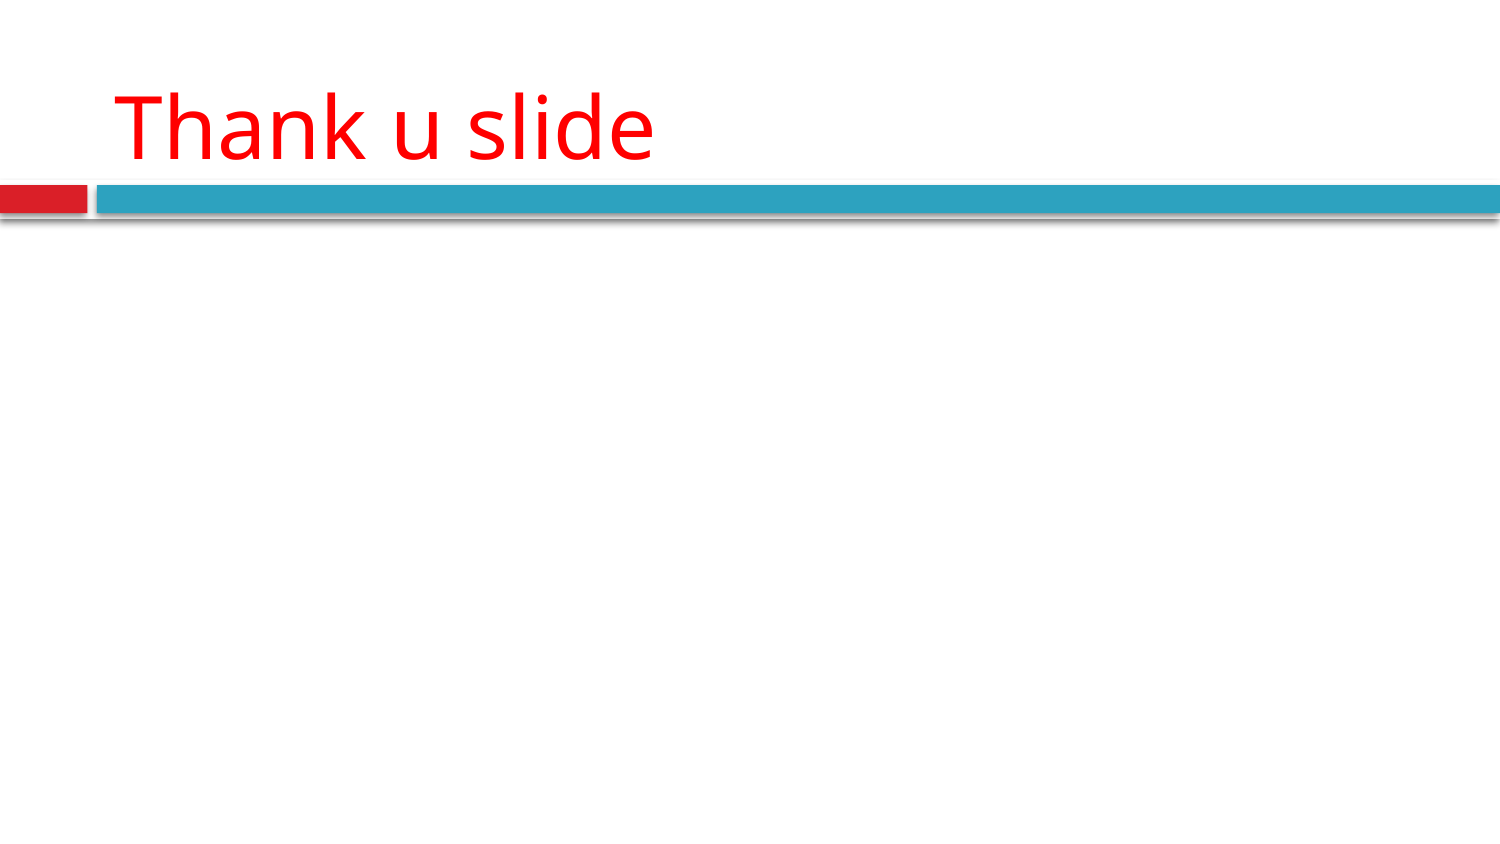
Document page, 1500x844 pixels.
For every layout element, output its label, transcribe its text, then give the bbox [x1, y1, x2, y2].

title Thank u slide [99, 19, 1438, 185]
